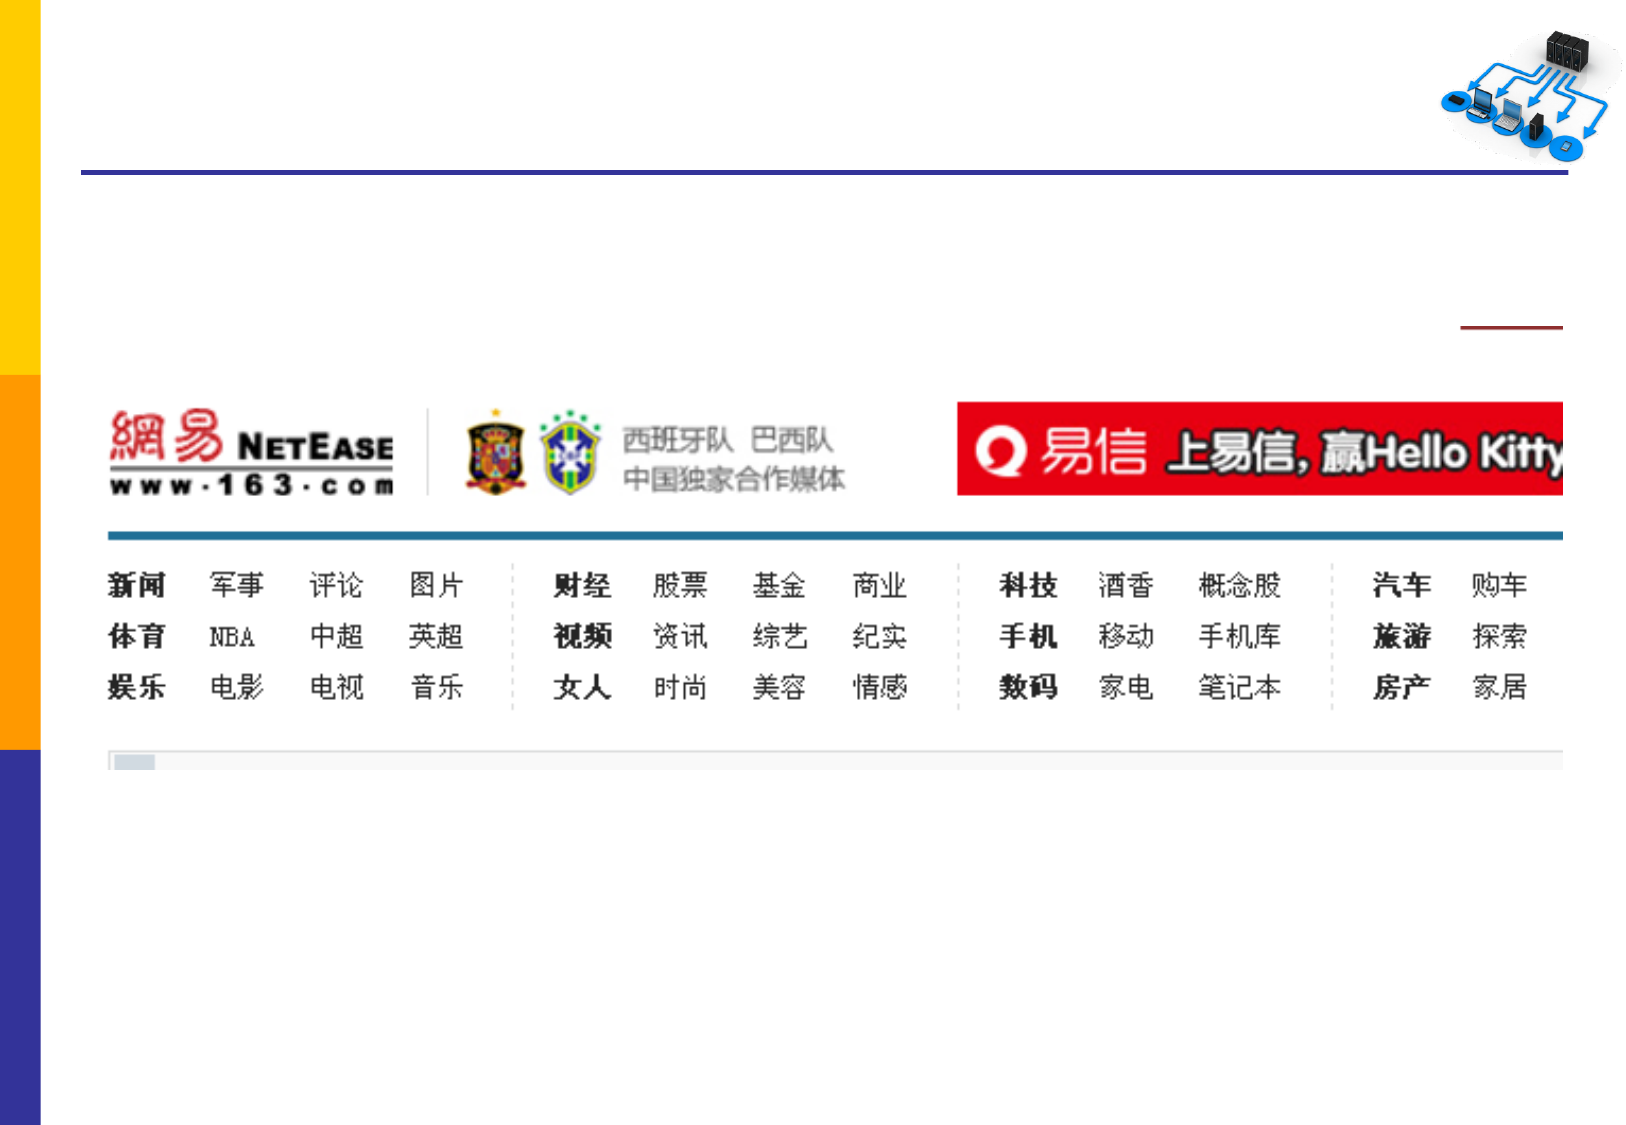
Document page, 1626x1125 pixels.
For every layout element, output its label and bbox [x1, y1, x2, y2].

picture [1438, 30, 1624, 165]
picture [62, 326, 1563, 770]
